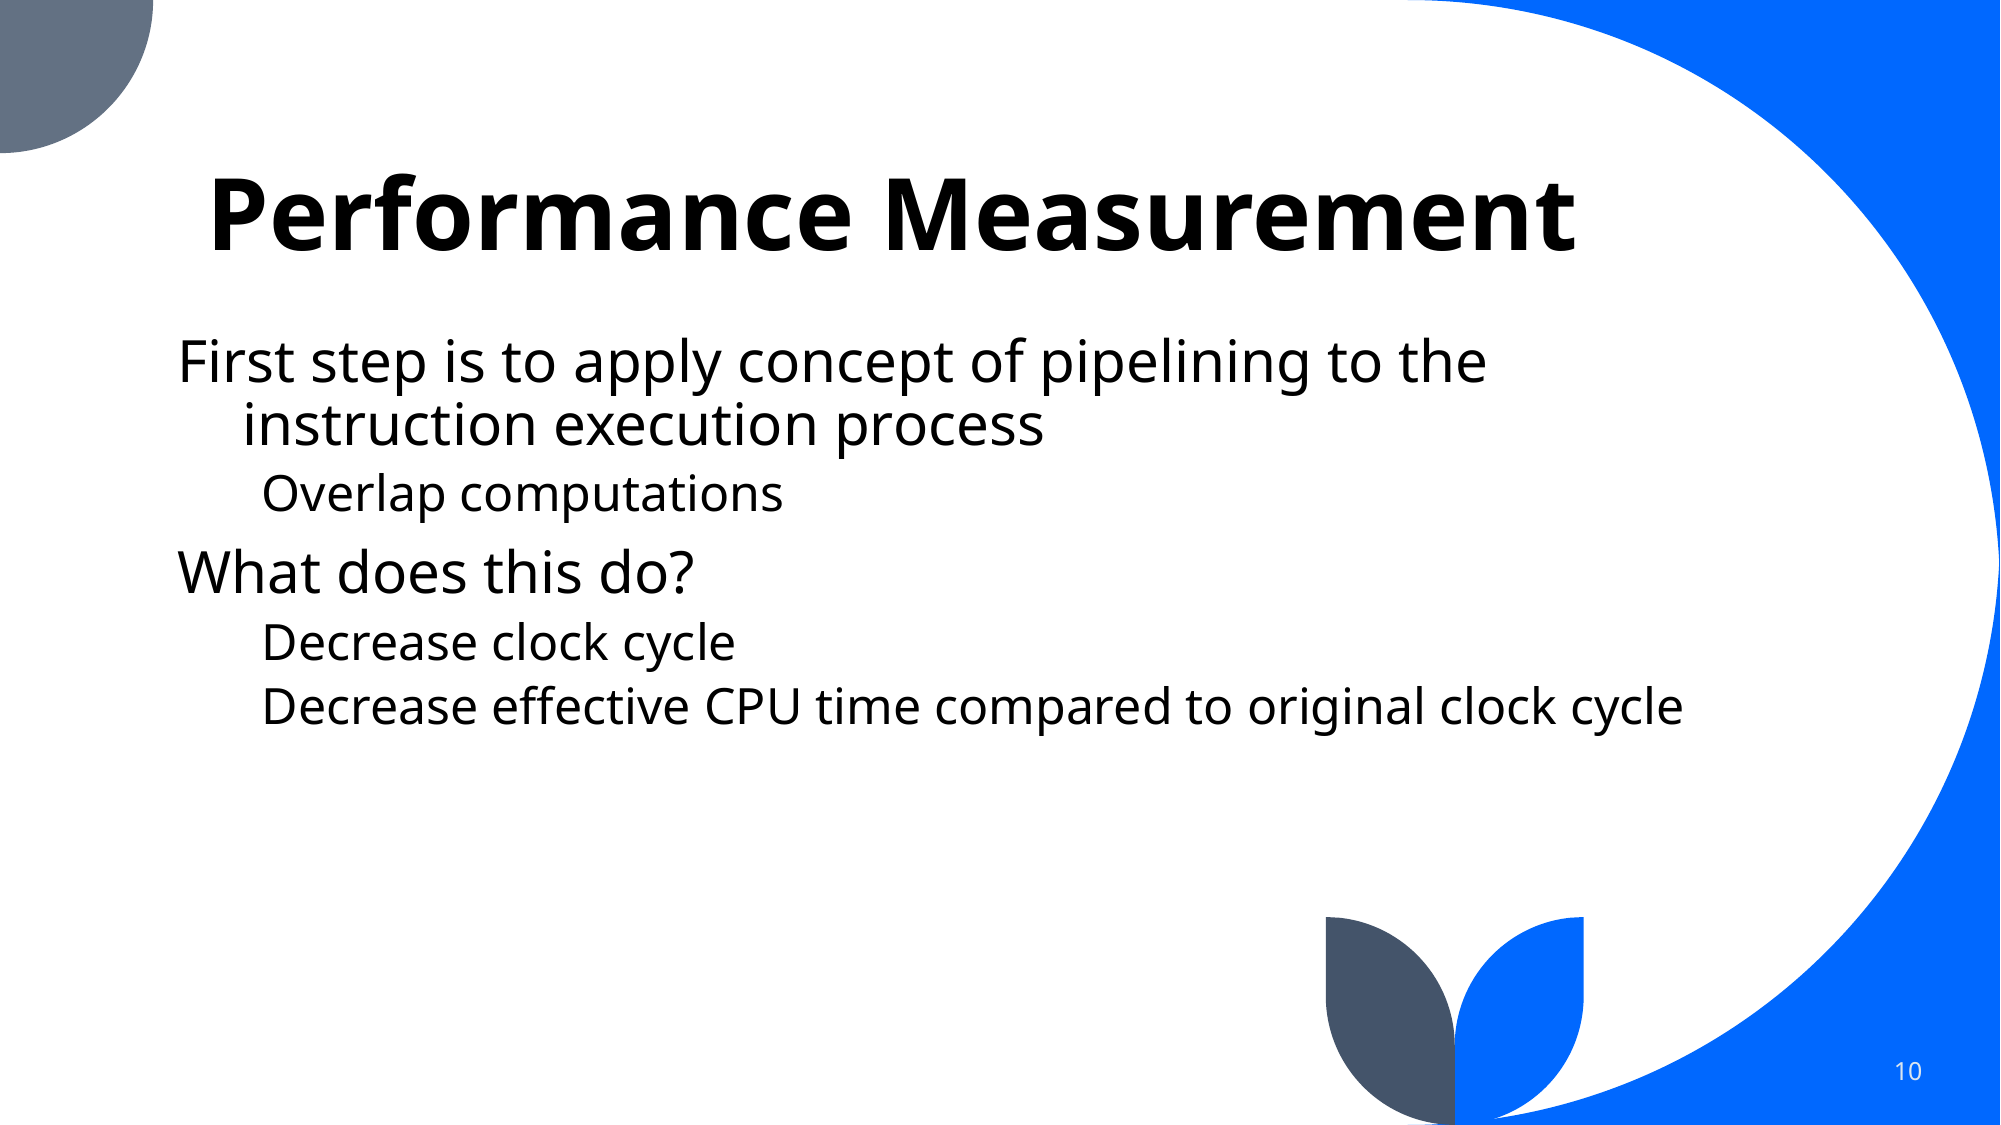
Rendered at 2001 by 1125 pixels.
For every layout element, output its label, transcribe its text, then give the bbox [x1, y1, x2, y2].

slide_number 10 [1665, 1042, 1938, 1103]
title Performance Measurement [191, 62, 1796, 280]
text_box First step is to apply concept of pipelining to the instruction execution process Overlap computations What does this do? Decrease clock cycle Decrease effective CPU time compared to original clock cycle [162, 324, 1796, 816]
